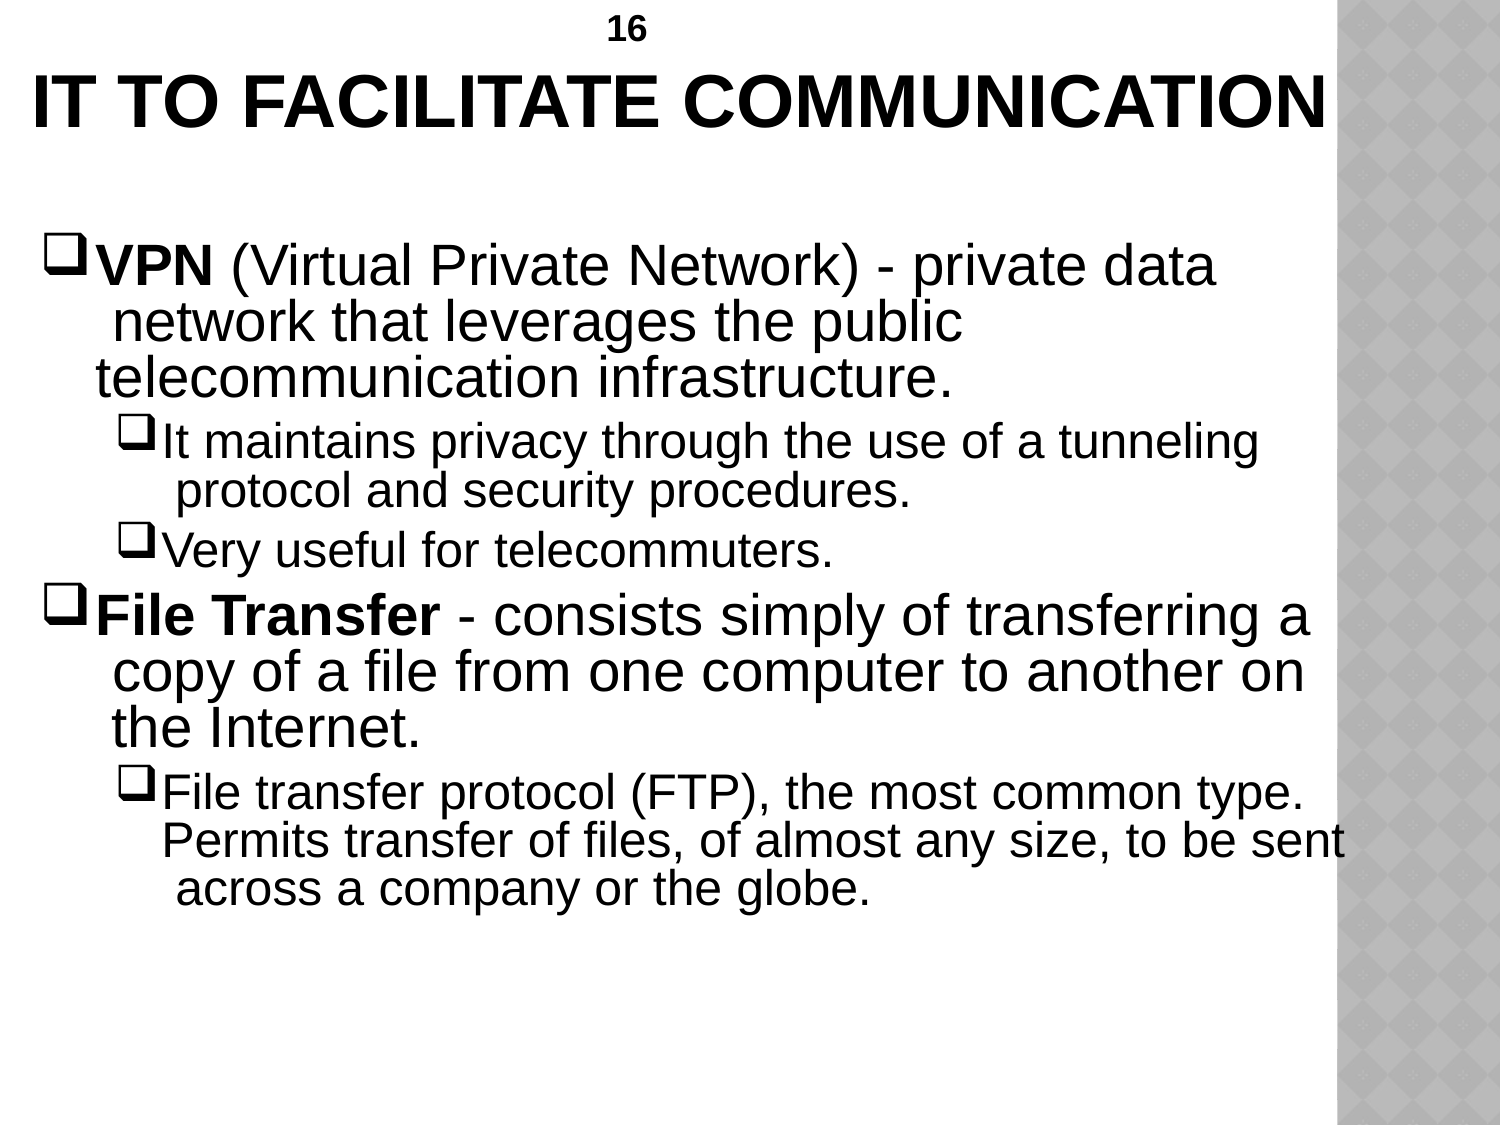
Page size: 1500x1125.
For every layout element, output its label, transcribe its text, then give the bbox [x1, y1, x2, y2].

title IT to Facilitate Communication [28, 0, 1388, 143]
text_box VPN (Virtual Private Network) - private data network that leverages the public telecommunication infrastructure. It maintains privacy through the use of a tunneling protocol and security procedures. Very useful for telecommuters. File Transfer - consists simply of transferring a copy of a file from one computer to another on the Internet. File transfer protocol (FTP), the most common type. Permits transfer of files, of almost any size, to be sent across a company or the globe. [37, 224, 1350, 916]
